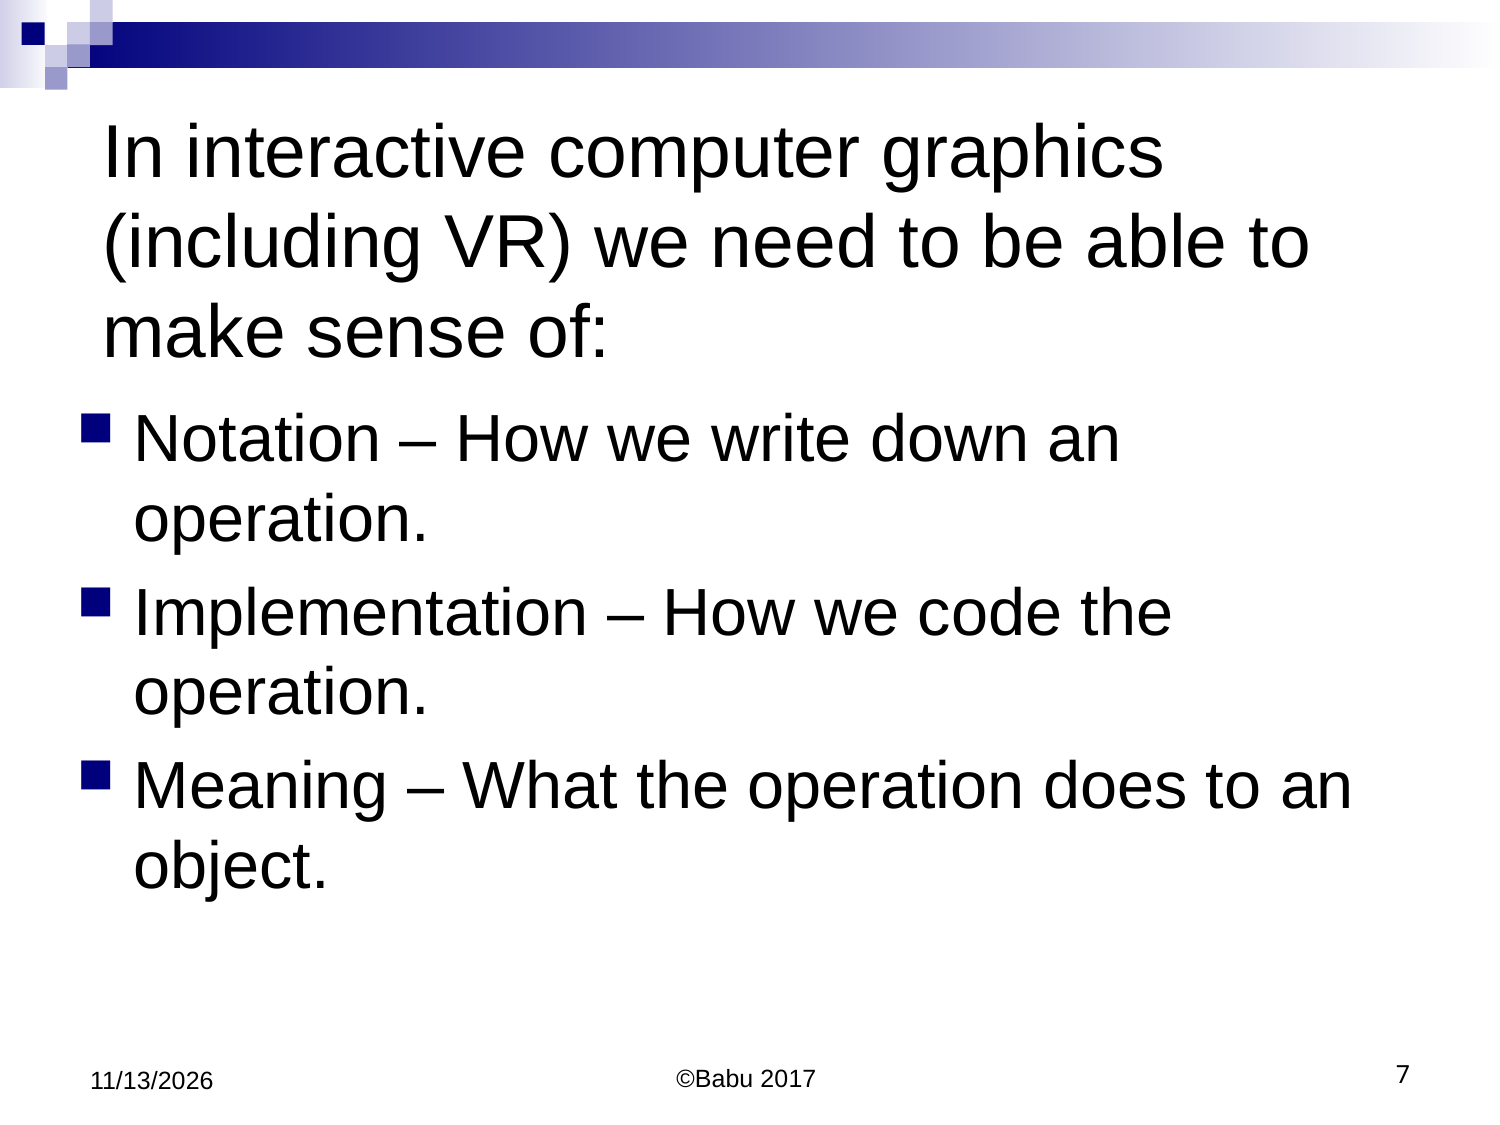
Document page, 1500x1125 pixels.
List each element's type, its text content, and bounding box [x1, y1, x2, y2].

list Notation – How we write down an operation. Implementation – How we code the operation. Meaning – What the operation does to an object. [62, 387, 1413, 1025]
slide_number 7 [1074, 1024, 1426, 1101]
footer ©Babu 2017 [512, 1025, 988, 1101]
title In interactive computer graphics (including VR) we need to be able to make sense of: [87, 125, 1438, 350]
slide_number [74, 1024, 426, 1103]
